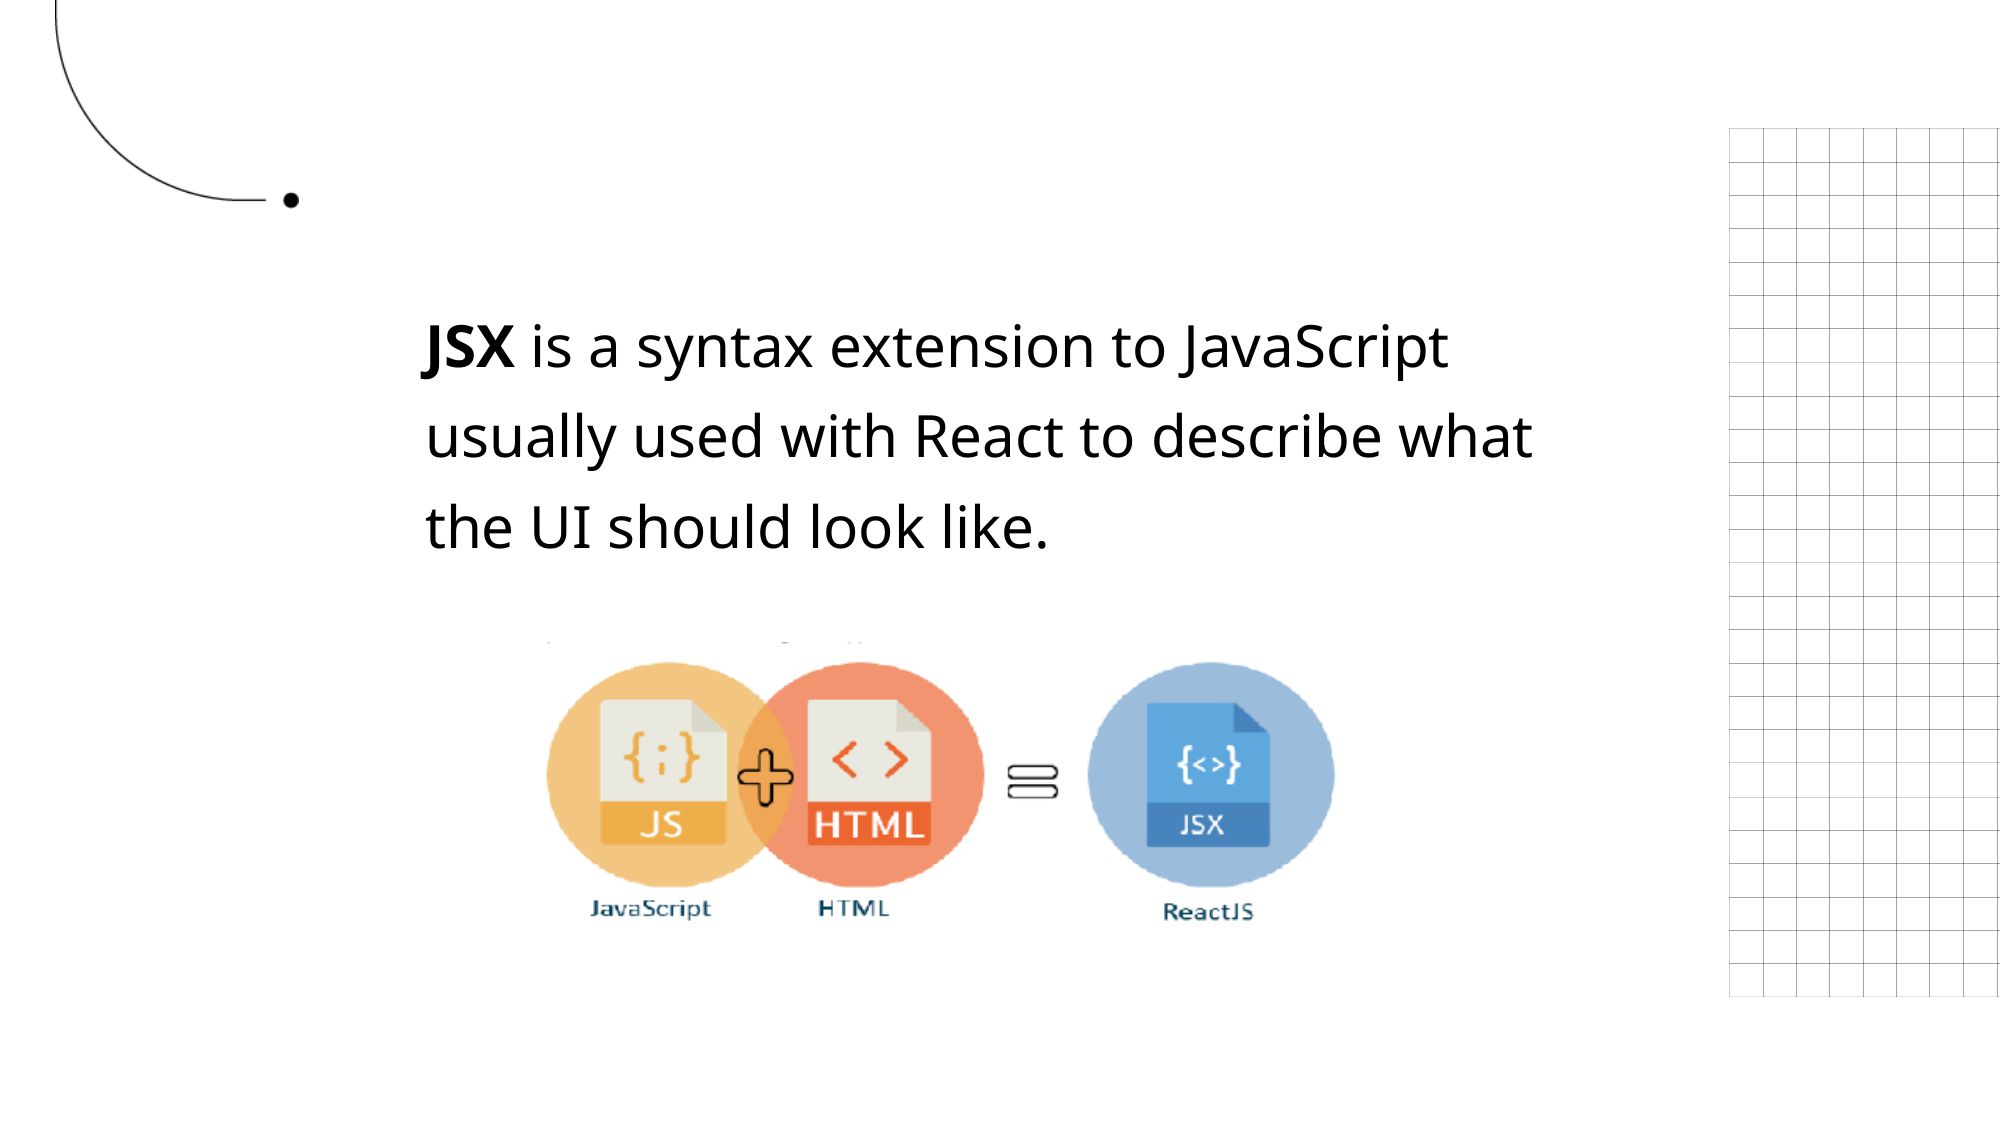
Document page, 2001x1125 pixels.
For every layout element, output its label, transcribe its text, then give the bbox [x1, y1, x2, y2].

picture [54, 0, 299, 209]
picture [503, 642, 1357, 946]
list JSX is a syntax extension to JavaScript usually used with React to describe what the UI should look like. [410, 280, 1590, 876]
picture [1728, 128, 2000, 997]
